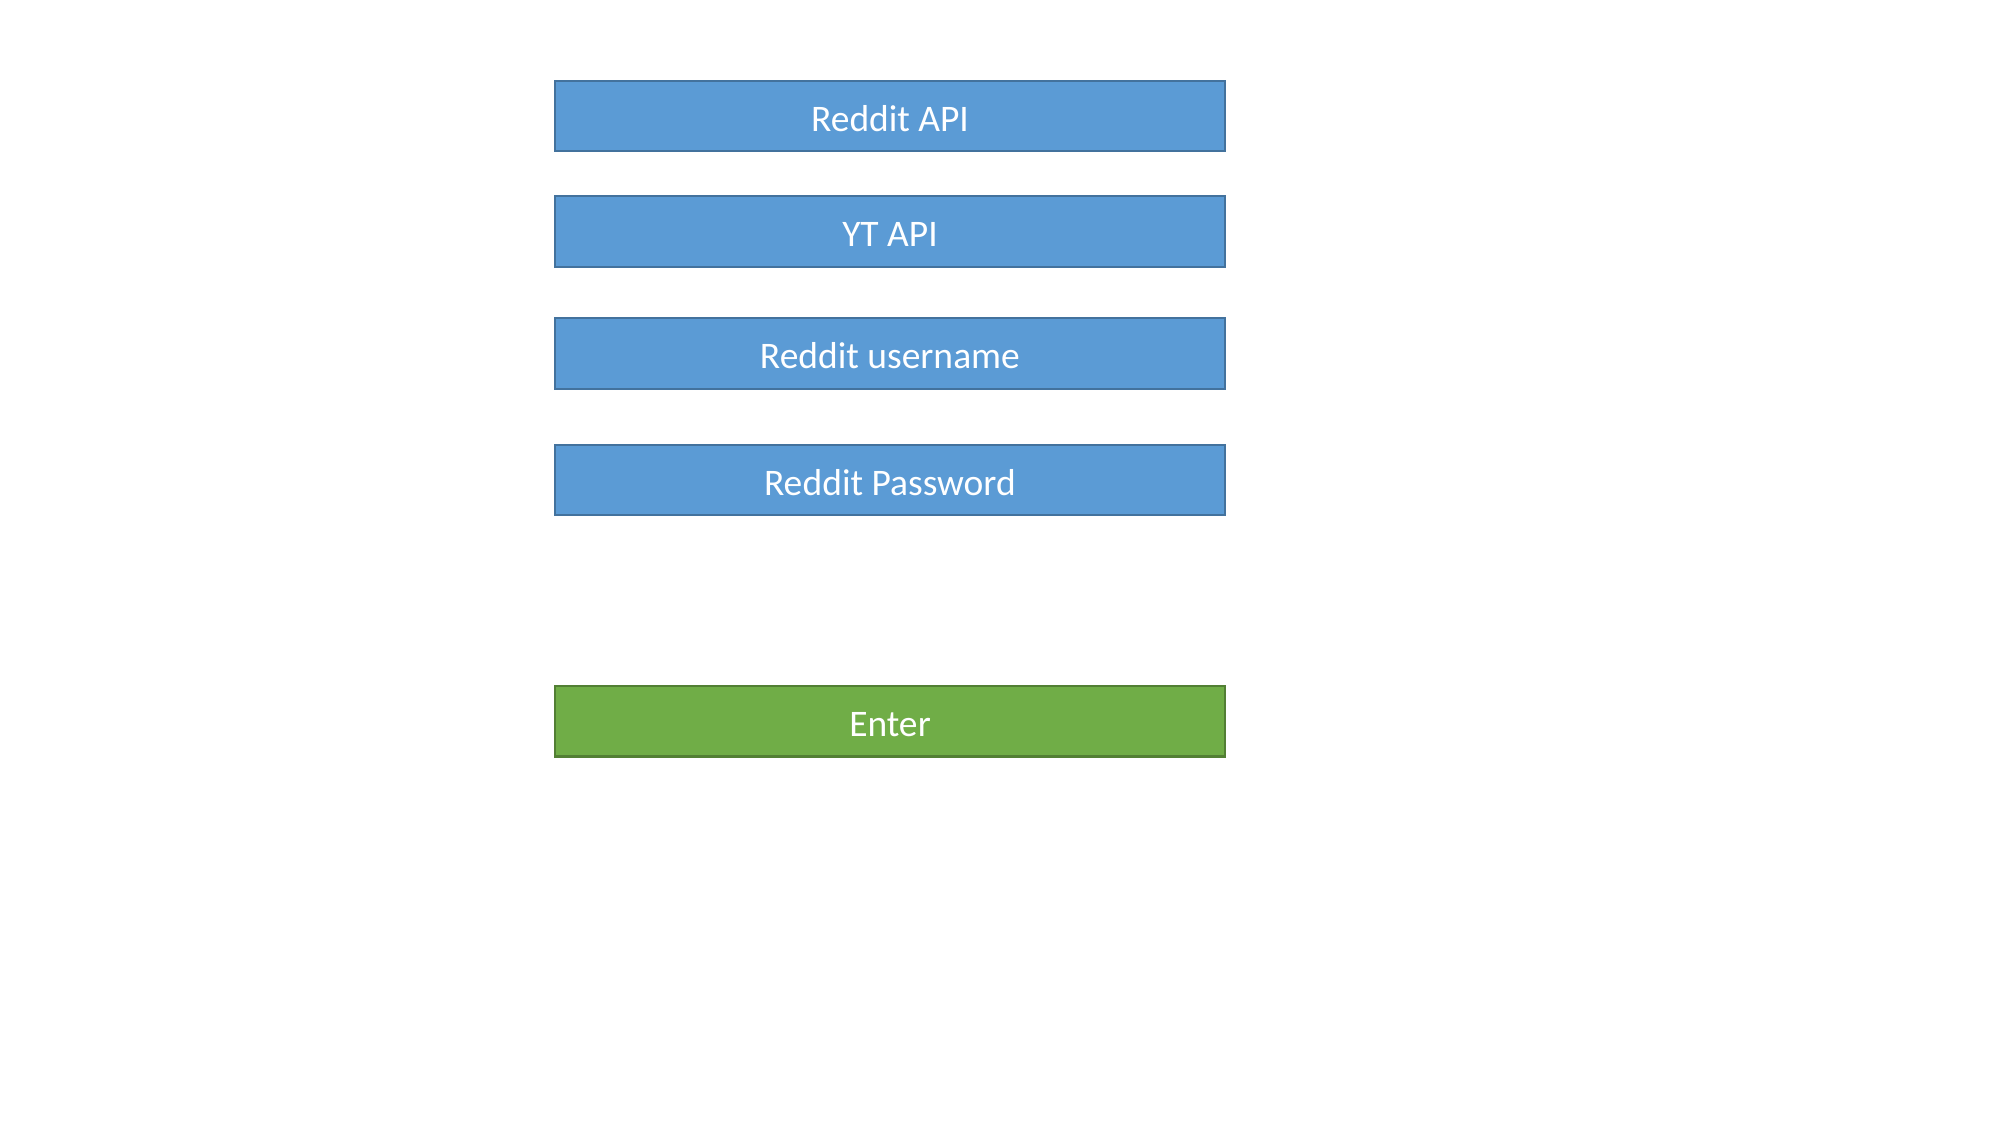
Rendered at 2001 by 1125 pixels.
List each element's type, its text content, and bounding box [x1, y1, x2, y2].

text_box YT API [554, 195, 1226, 268]
text_box Reddit username [554, 317, 1226, 390]
text_box Reddit API [554, 80, 1226, 152]
text_box Enter [554, 685, 1226, 758]
text_box Reddit Password [554, 444, 1226, 516]
